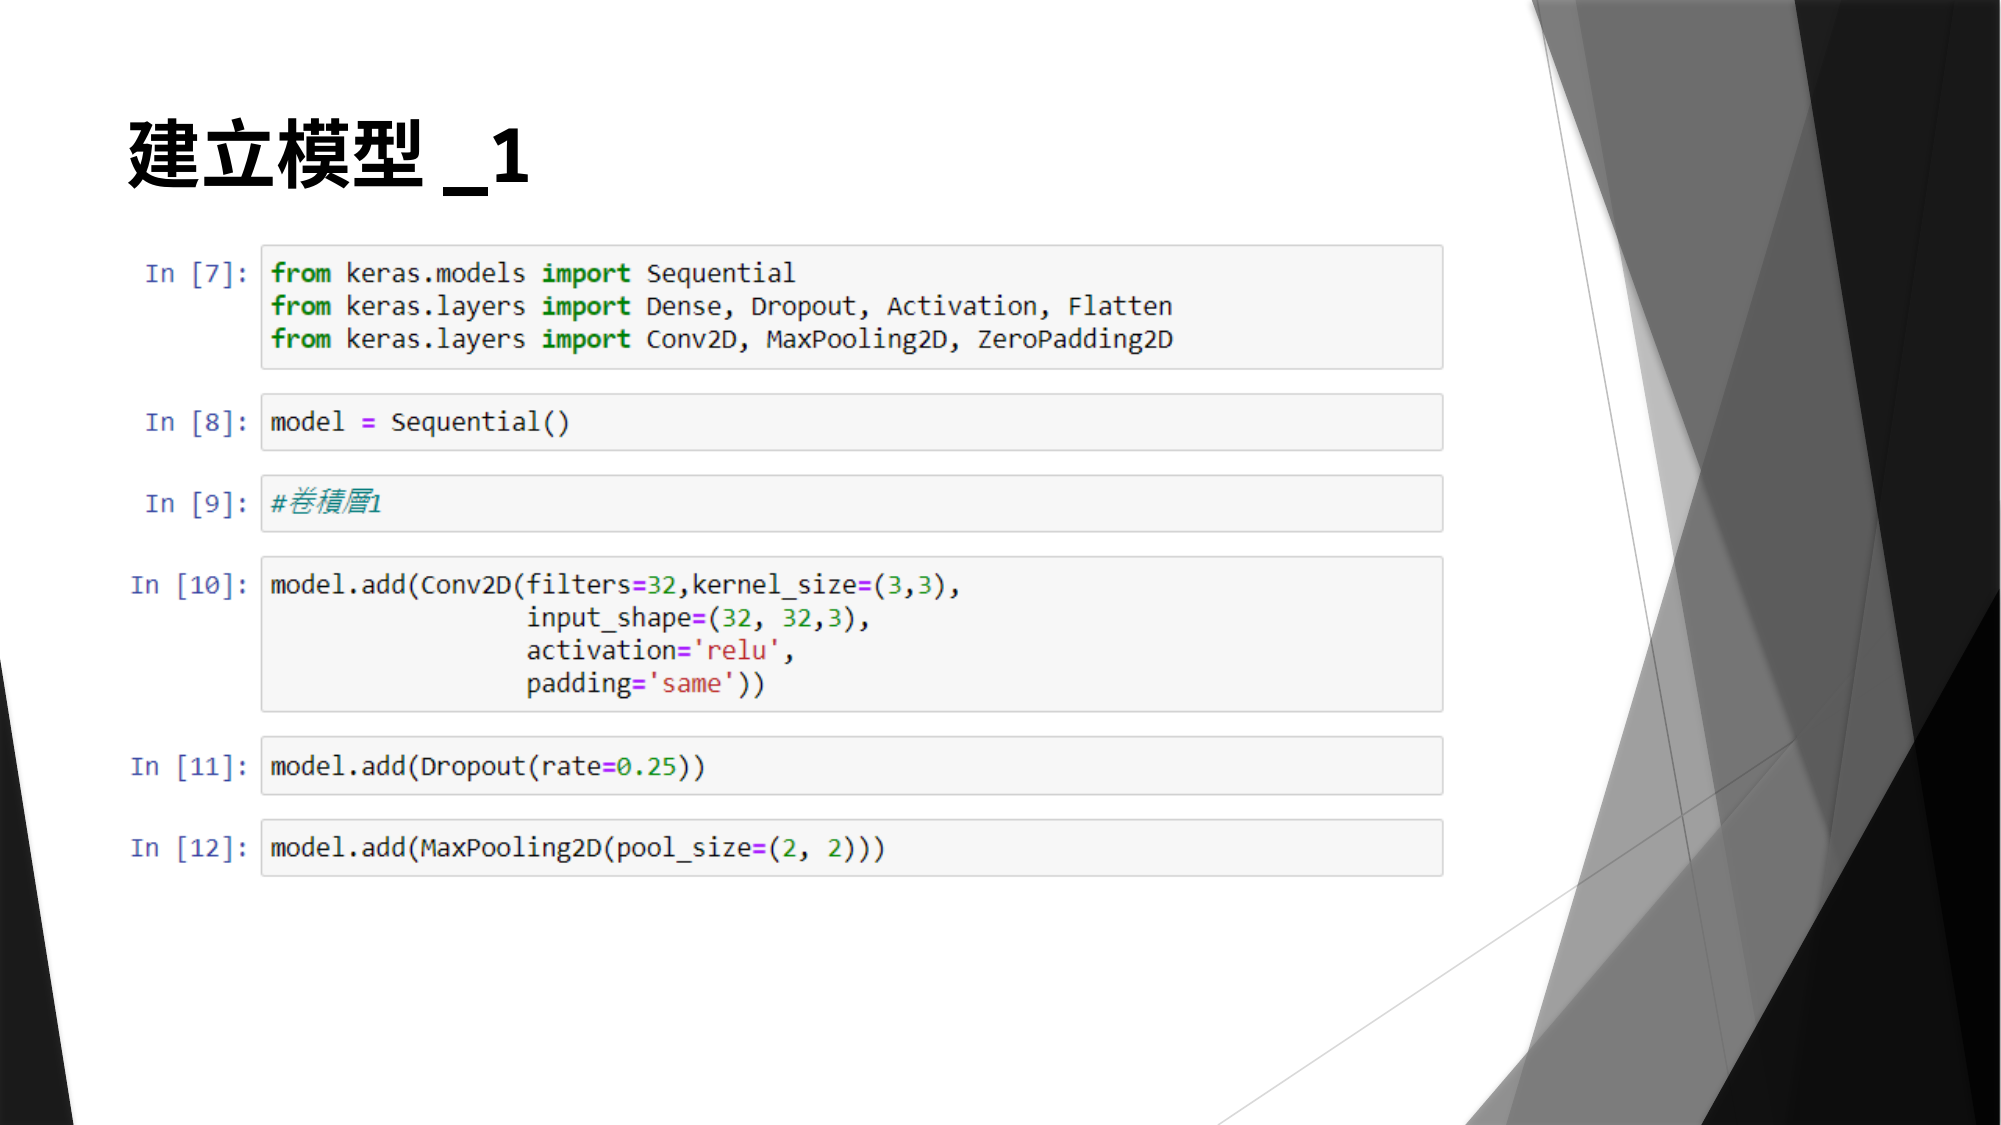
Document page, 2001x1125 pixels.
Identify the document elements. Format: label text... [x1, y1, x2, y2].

title 建立模型_1 [111, 99, 1522, 317]
picture [110, 236, 1459, 889]
